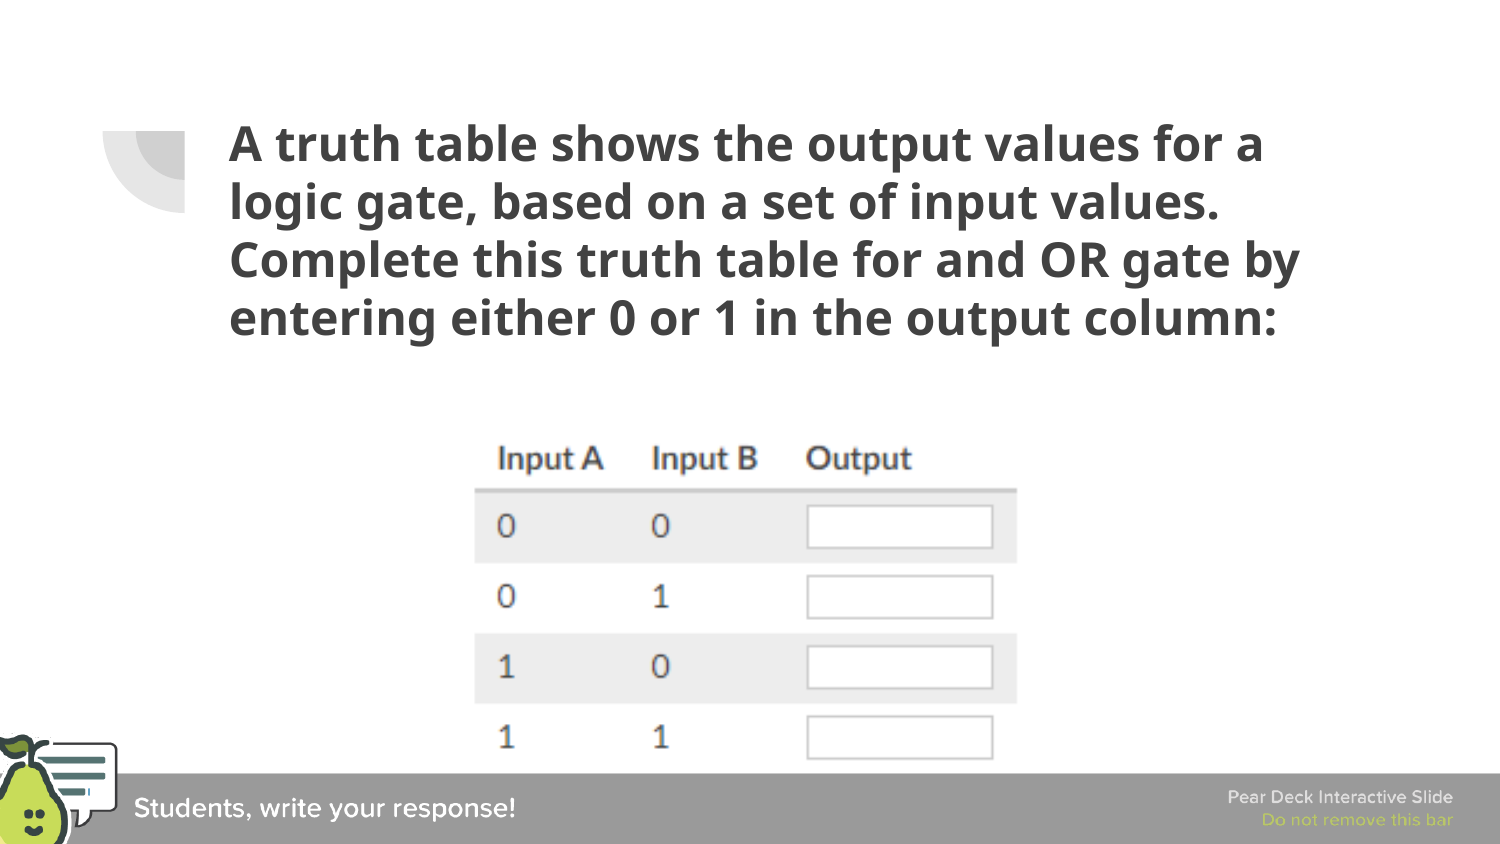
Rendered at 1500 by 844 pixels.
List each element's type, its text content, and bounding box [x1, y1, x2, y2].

title A truth table shows the output values for a logic gate, based on a set of input values. Complete this truth table for and OR gate by entering either 0 or 1 in the output column: [213, 98, 1368, 422]
picture [0, 421, 1500, 844]
